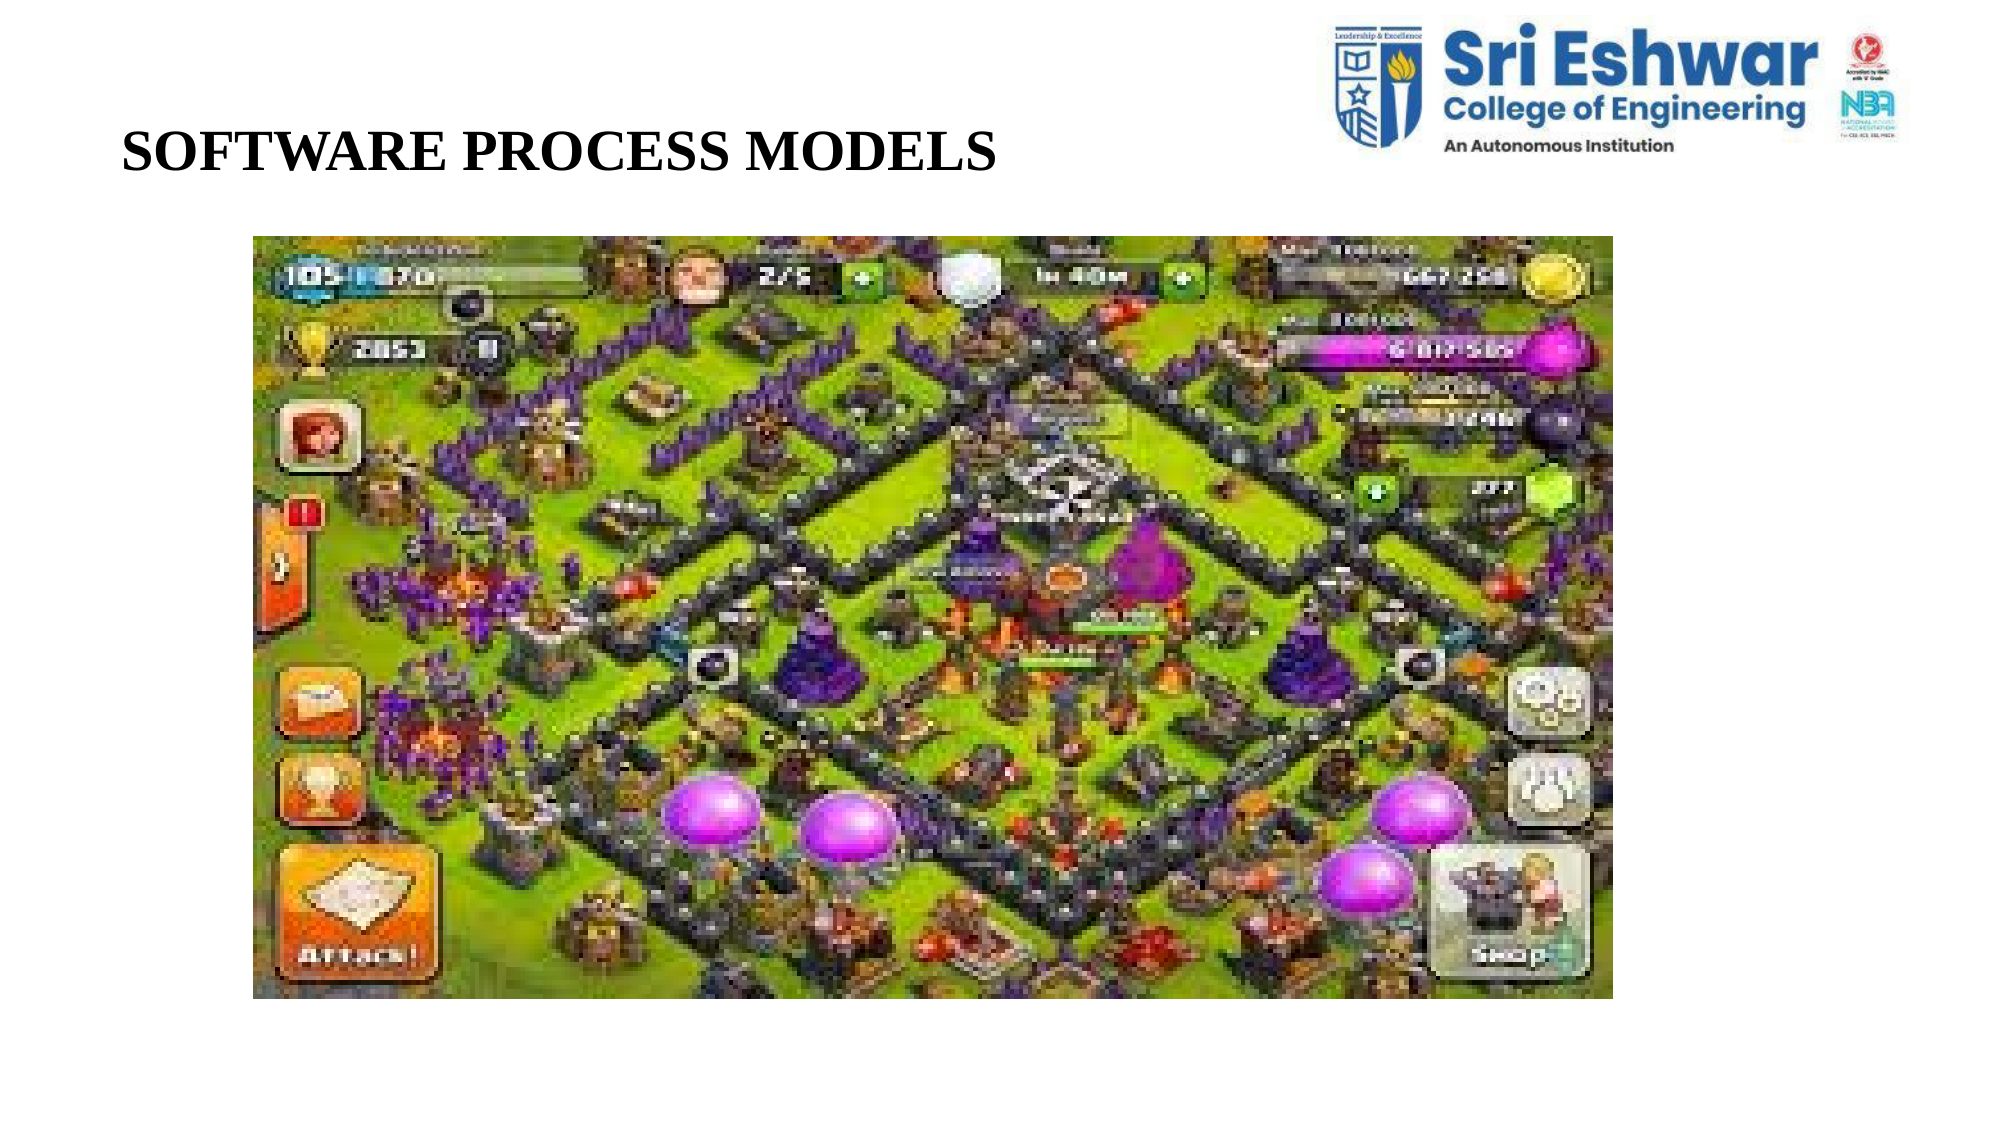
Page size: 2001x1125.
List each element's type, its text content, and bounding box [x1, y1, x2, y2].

text_box SOFTWARE PROCESS MODELS [106, 104, 1331, 470]
picture [1316, 15, 1910, 161]
picture [252, 236, 1613, 999]
